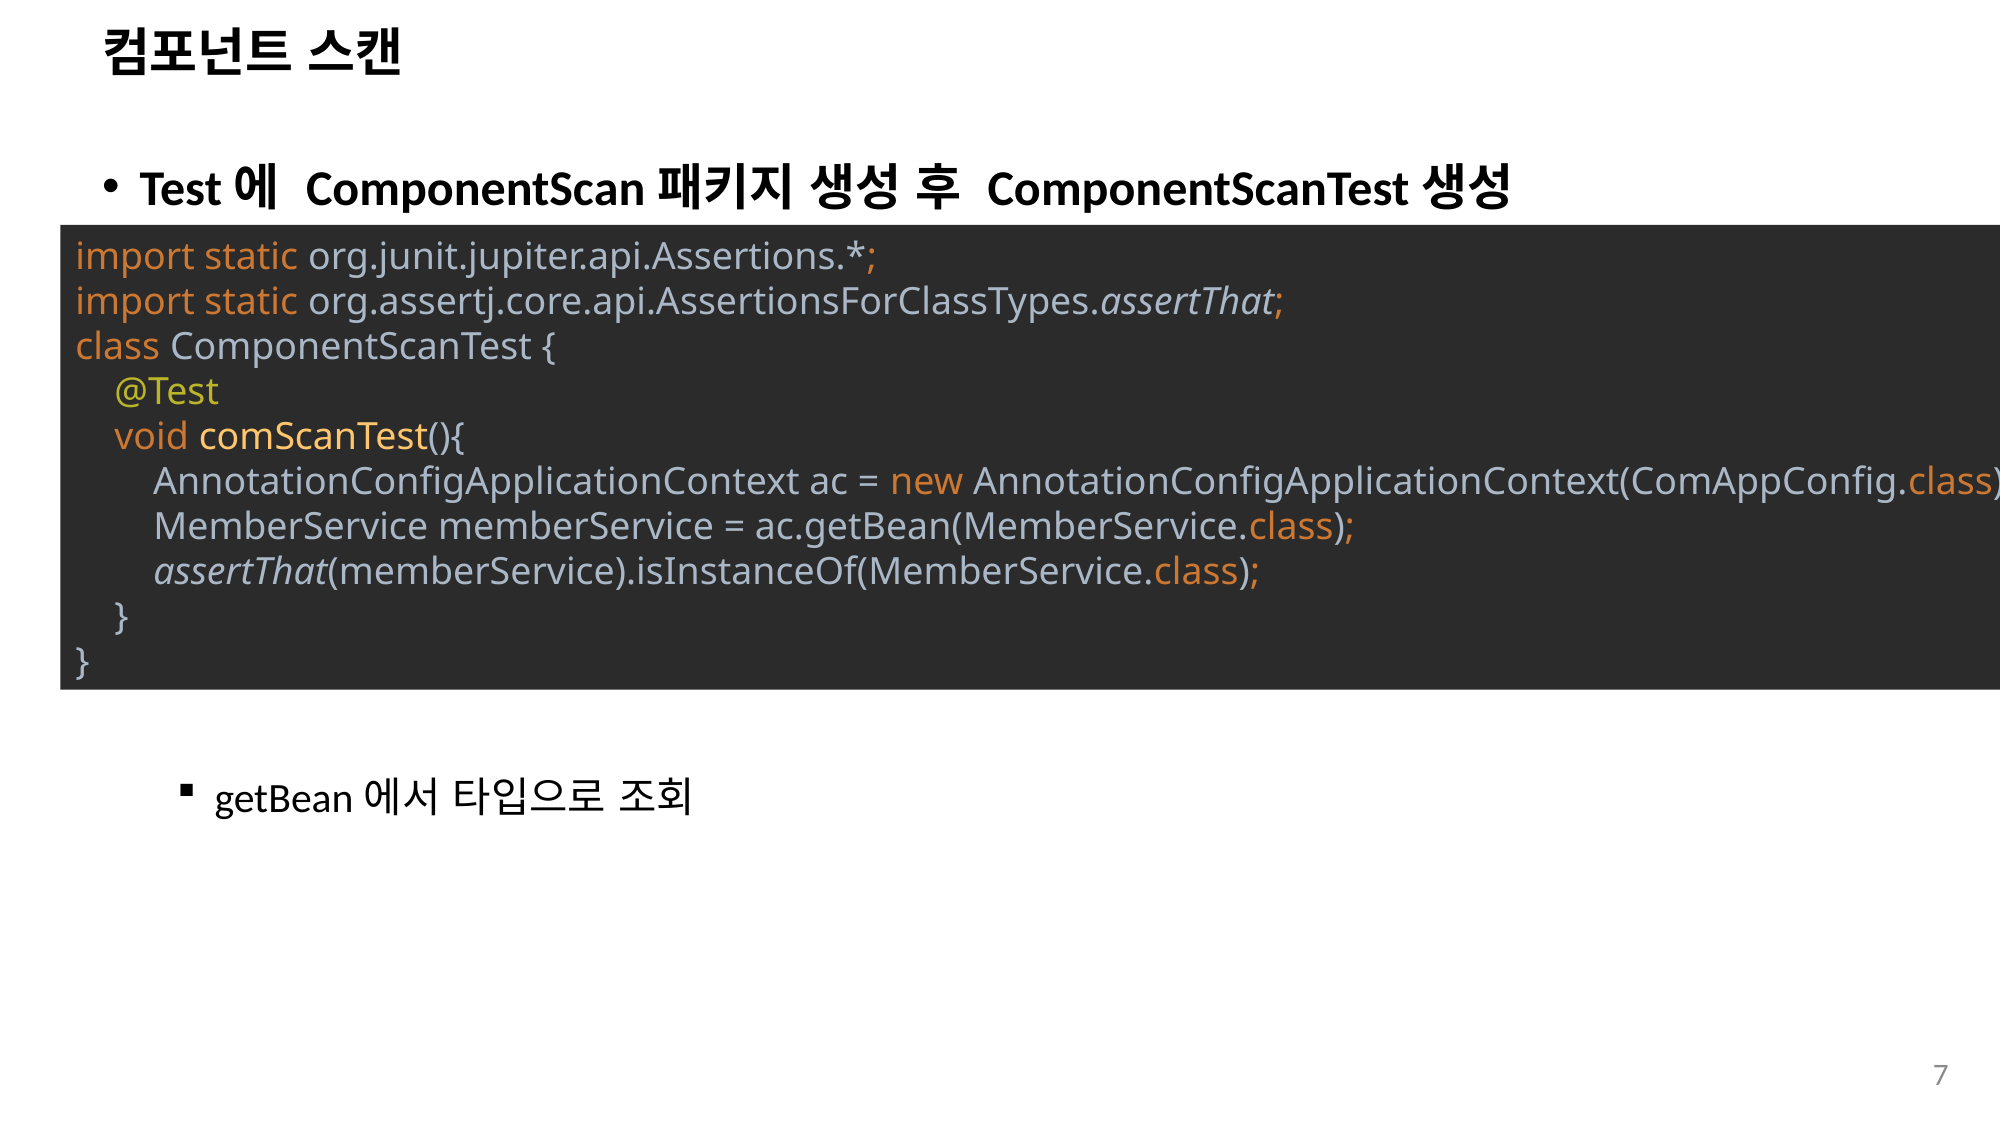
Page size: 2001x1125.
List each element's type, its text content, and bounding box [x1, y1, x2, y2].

list Test에 ComponentScan패키지 생성 후 ComponentScanTest생성 getBean에서 타입으로 조회 [87, 124, 1946, 224]
slide_number 7 [1513, 1042, 1964, 1103]
list Test에 ComponentScan패키지 생성 후 ComponentScanTest생성 getBean에서 타입으로 조회 [87, 690, 1946, 1089]
text_box import static org.junit.jupiter.api.Assertions.*; import static org.assertj.core.api.AssertionsForClassTypes.assertThat; class ComponentScanTest { @Test void comScanTest(){ AnnotationConfigApplicationContext ac = new AnnotationConfigApplicationContext(ComAppConfig.class); MemberService memberService = ac.getBean(MemberService.class); assertThat(memberService).isInstanceOf(MemberService.class); } } [60, 224, 2000, 690]
title 컴포넌트 스캔 [87, 26, 1812, 83]
